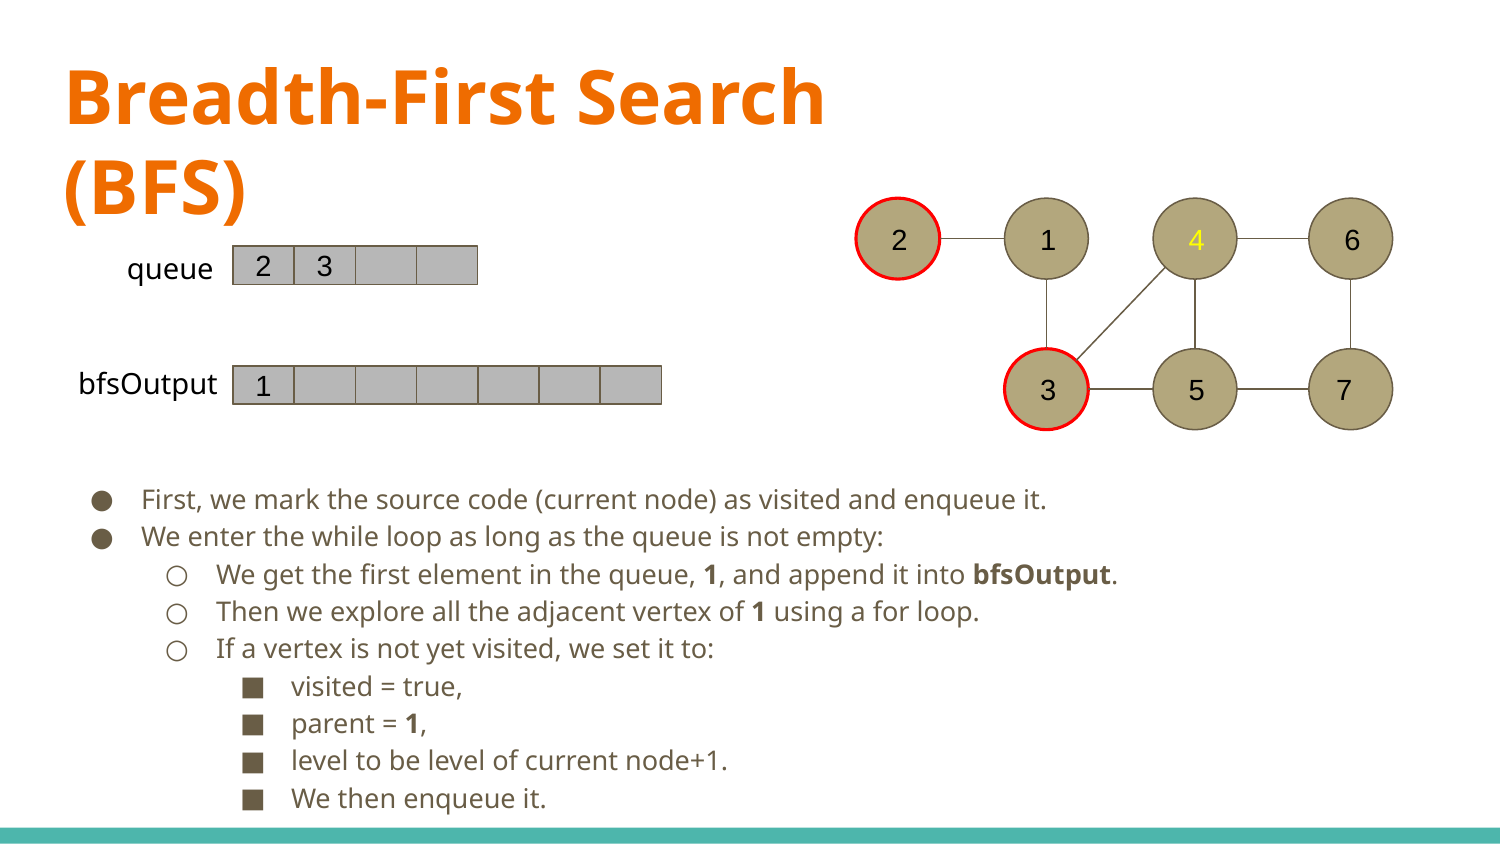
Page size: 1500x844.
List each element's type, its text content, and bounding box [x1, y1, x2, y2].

list First, we mark the source code (current node) as visited and enqueue it. We enter the while loop as long as the queue is not empty: We get the first element in the queue, 1, and append it into bfsOutput. Then we explore all the adjacent vertex of 1 using a for loop. If a vertex is not yet visited, we set it to: visited = true, parent = 1, level to be level of current node+1. We then enqueue it. [51, 462, 1449, 804]
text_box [232, 245, 478, 285]
text_box bfsOutput [63, 350, 239, 410]
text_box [232, 365, 662, 405]
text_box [855, 197, 1393, 430]
title Breadth-First Search (BFS) [48, 34, 864, 151]
text_box queue [111, 235, 255, 295]
